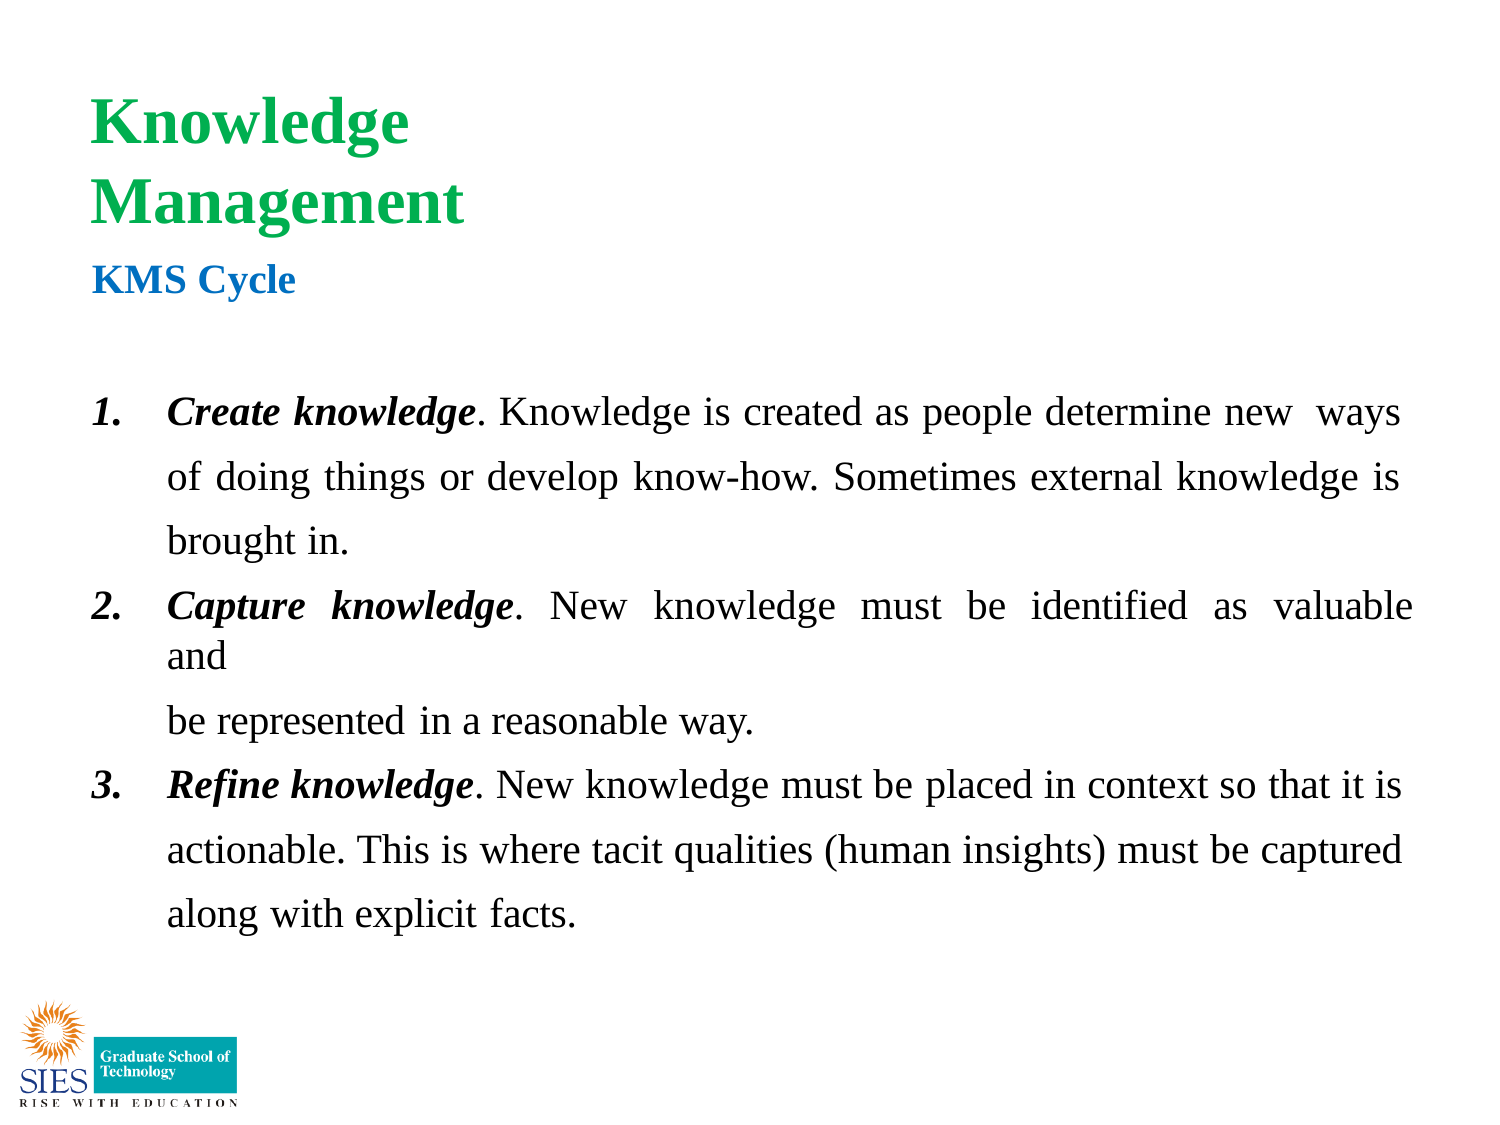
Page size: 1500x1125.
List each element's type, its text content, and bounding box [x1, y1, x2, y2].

text_box KMS Cycle Create knowledge. Knowledge is created as people determine new ways of doing things or develop know-how. Sometimes external knowledge is brought in. Capture knowledge. New knowledge must be identified as valuable and be represented in a reasonable way. Refine knowledge. New knowledge must be placed in context so that it is actionable. This is where tacit qualities (human insights) must be captured along with explicit facts. [89, 250, 1415, 936]
title Knowledge Management [87, 74, 804, 265]
picture [19, 998, 237, 1107]
